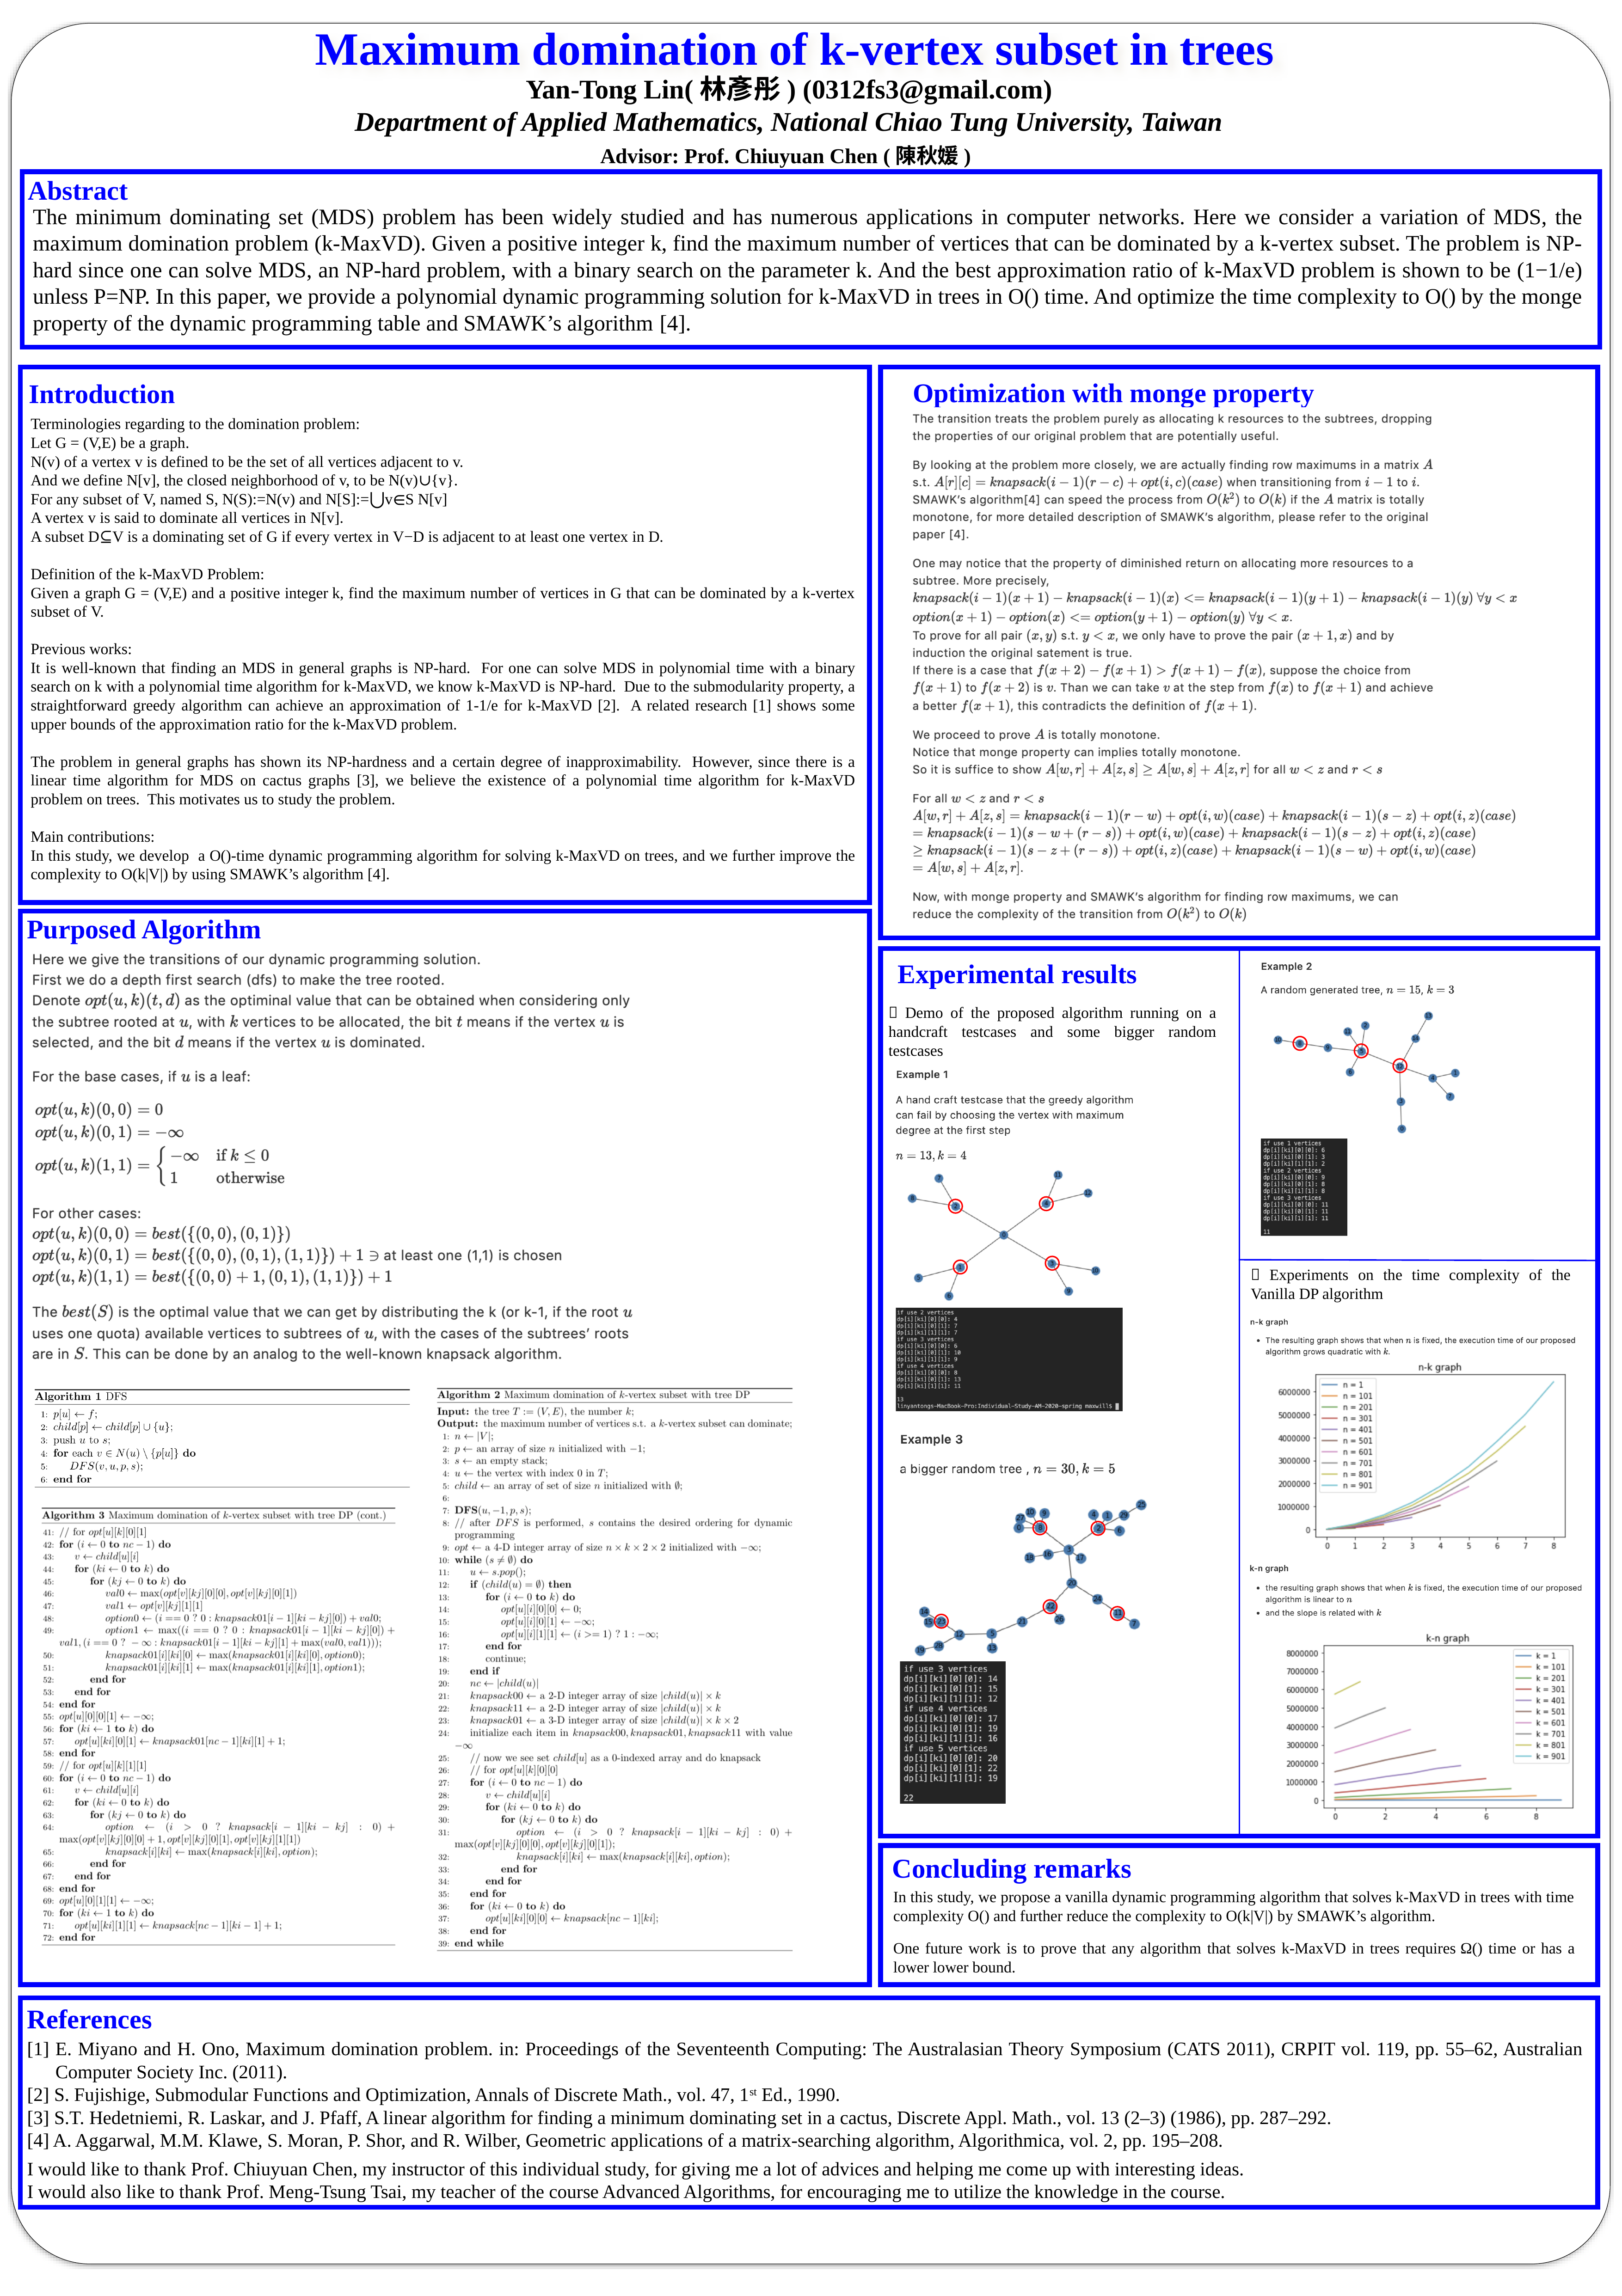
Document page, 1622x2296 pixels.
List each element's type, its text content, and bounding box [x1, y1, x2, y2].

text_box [55, 35, 1535, 173]
picture [1243, 1559, 1591, 1828]
picture [29, 1373, 860, 1963]
text_box [880, 367, 1598, 938]
text_box Introduction [22, 373, 194, 412]
text_box Abstract [10, 169, 138, 209]
text_box [765, 1998, 1598, 2208]
picture [1256, 953, 1481, 1243]
picture [891, 1421, 1160, 1816]
text_box Optimization with monge property [906, 372, 1454, 407]
text_box [1240, 949, 1598, 1259]
text_box [22, 171, 1600, 348]
text_box [20, 911, 870, 1985]
text_box [880, 1845, 1598, 1985]
text_box [880, 949, 1239, 1836]
text_box Purposed Algorithm [20, 908, 305, 948]
text_box References [20, 1998, 765, 2038]
text_box [1] E. Miyano and H. Ono, Maximum domination problem. in: Proceedings of the Seventeenth Computing: The Australasian Theory Symposium (CATS 2011), CRPIT vol. 119, pp. 55–62, Australian Computer Society Inc. (2011). [2] S. Fujishige, Submodular Functions and Optimization, Annals of Discrete Math., vol. 47, 1st Ed., 1990. [3] S.T. Hedetniemi, R. Laskar, and J. Pfaff, A linear algorithm for finding a minimum dominating set in a cactus, Discrete Appl. Math., vol. 13 (2–3) (1986), pp. 287–292. [4] A. Aggarwal, M.M. Klawe, S. Moran, P. Shor, and R. Wilber, Geometric applications of a matrix-searching algorithm, Algorithmica, vol. 2, pp. 195–208. I would like to thank Prof. Chiuyuan Chen, my instructor of this individual study, for giving me a lot of advices and helping me come up with interesting ideas. I would also like to thank Prof. Meng-Tsung Tsai, my teacher of the course Advanced Algorithms, for encouraging me to utilize the knowledge in the course. [20, 2033, 1591, 2229]
picture [889, 1063, 1147, 1418]
text_box [20, 367, 870, 903]
text_box [1243, 1265, 1598, 1836]
picture [26, 947, 653, 1371]
picture [1243, 1314, 1581, 1557]
text_box Concluding remarks [885, 1847, 1418, 1887]
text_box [1238, 1259, 1599, 1261]
picture [906, 407, 1529, 928]
